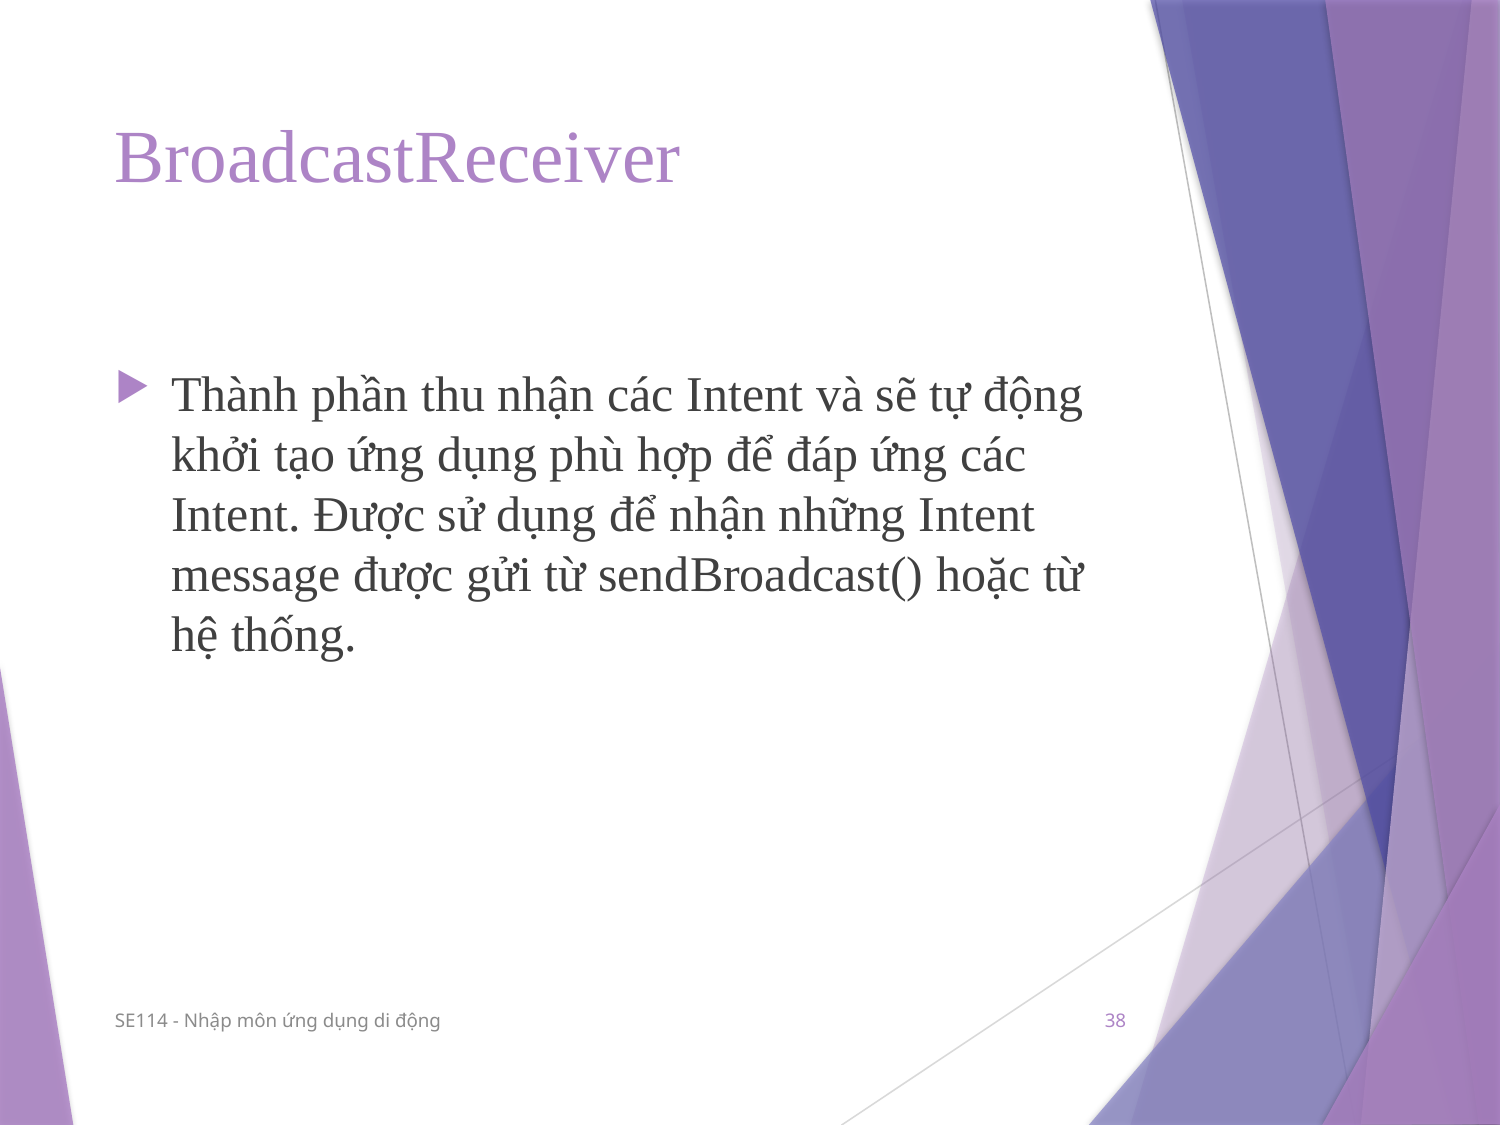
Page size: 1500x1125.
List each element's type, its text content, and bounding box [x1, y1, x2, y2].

title BroadcastReceiver [99, 99, 1142, 317]
slide_number 38 [1057, 991, 1142, 1051]
list Thành phần thu nhận các Intent và sẽ tự động khởi tạo ứng dụng phù hợp để đáp ứng các Intent. Được sử dụng để nhận những Intent message được gửi từ sendBroadcast() hoặc từ hệ thống. [99, 354, 1142, 992]
footer SE114 - Nhập môn ứng dụng di động [99, 991, 859, 1051]
